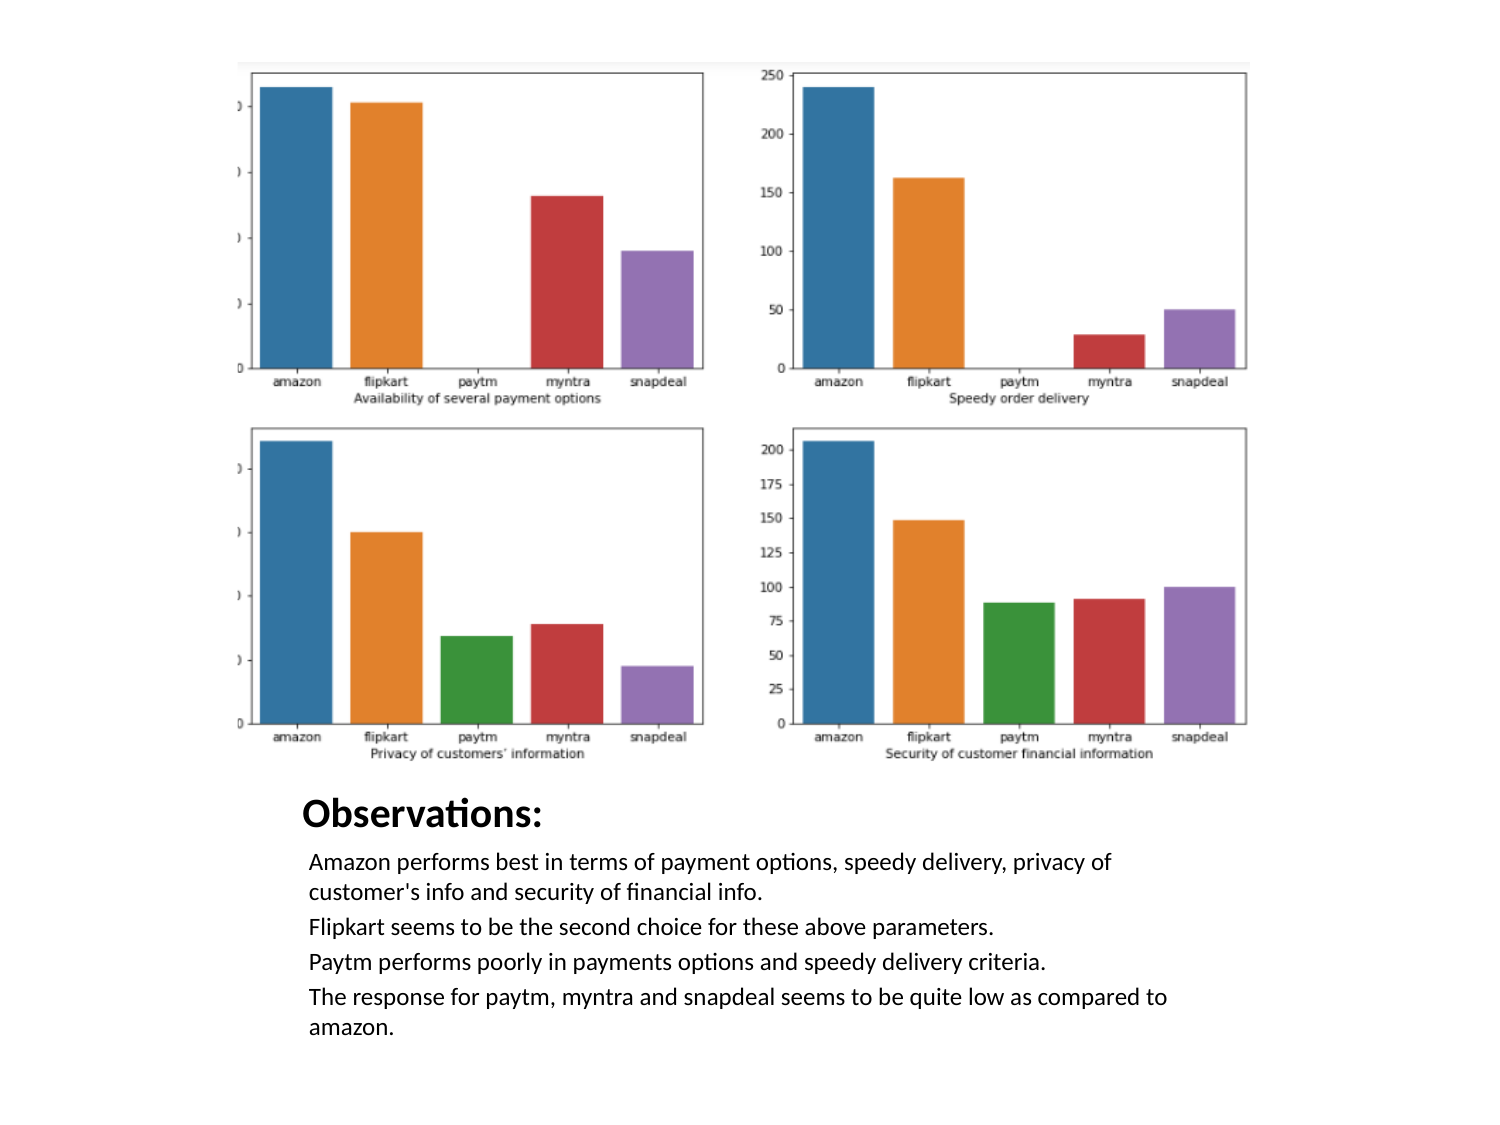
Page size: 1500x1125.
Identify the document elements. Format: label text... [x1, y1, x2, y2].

list Amazon performs best in terms of payment options, speedy delivery, privacy of customer's info and security of financial info. Flipkart seems to be the second choice for these above parameters. Paytm performs poorly in payments options and speedy delivery criteria. The response for paytm, myntra and snapdeal seems to be quite low as compared to amazon. [294, 837, 1194, 1050]
title Observations: [287, 787, 1188, 843]
picture [237, 62, 1251, 778]
